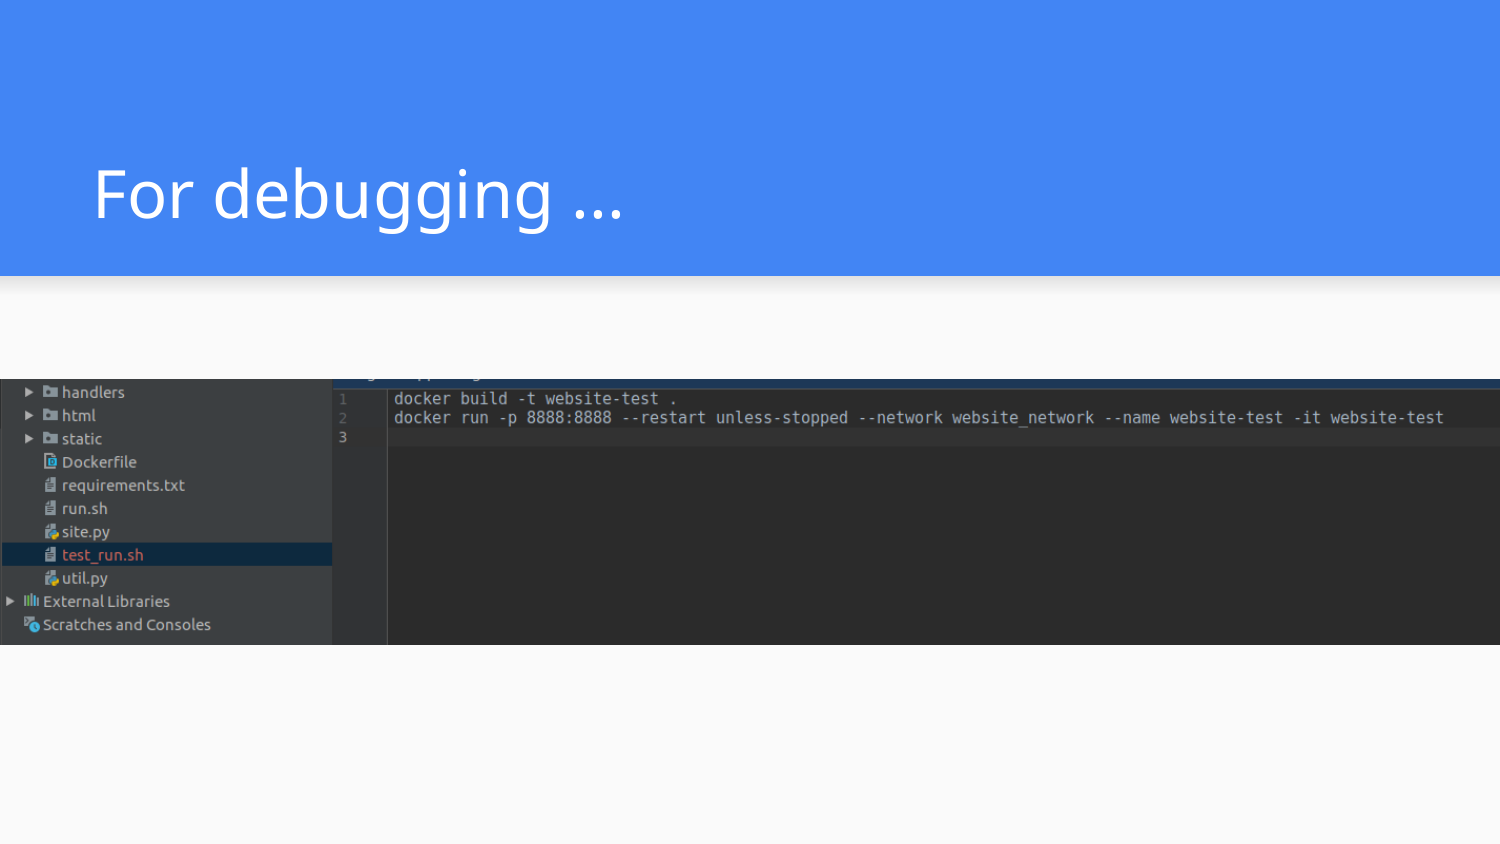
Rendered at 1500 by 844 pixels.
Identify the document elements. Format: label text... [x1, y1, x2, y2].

picture [0, 379, 1500, 645]
title For debugging ... [77, 121, 1427, 248]
